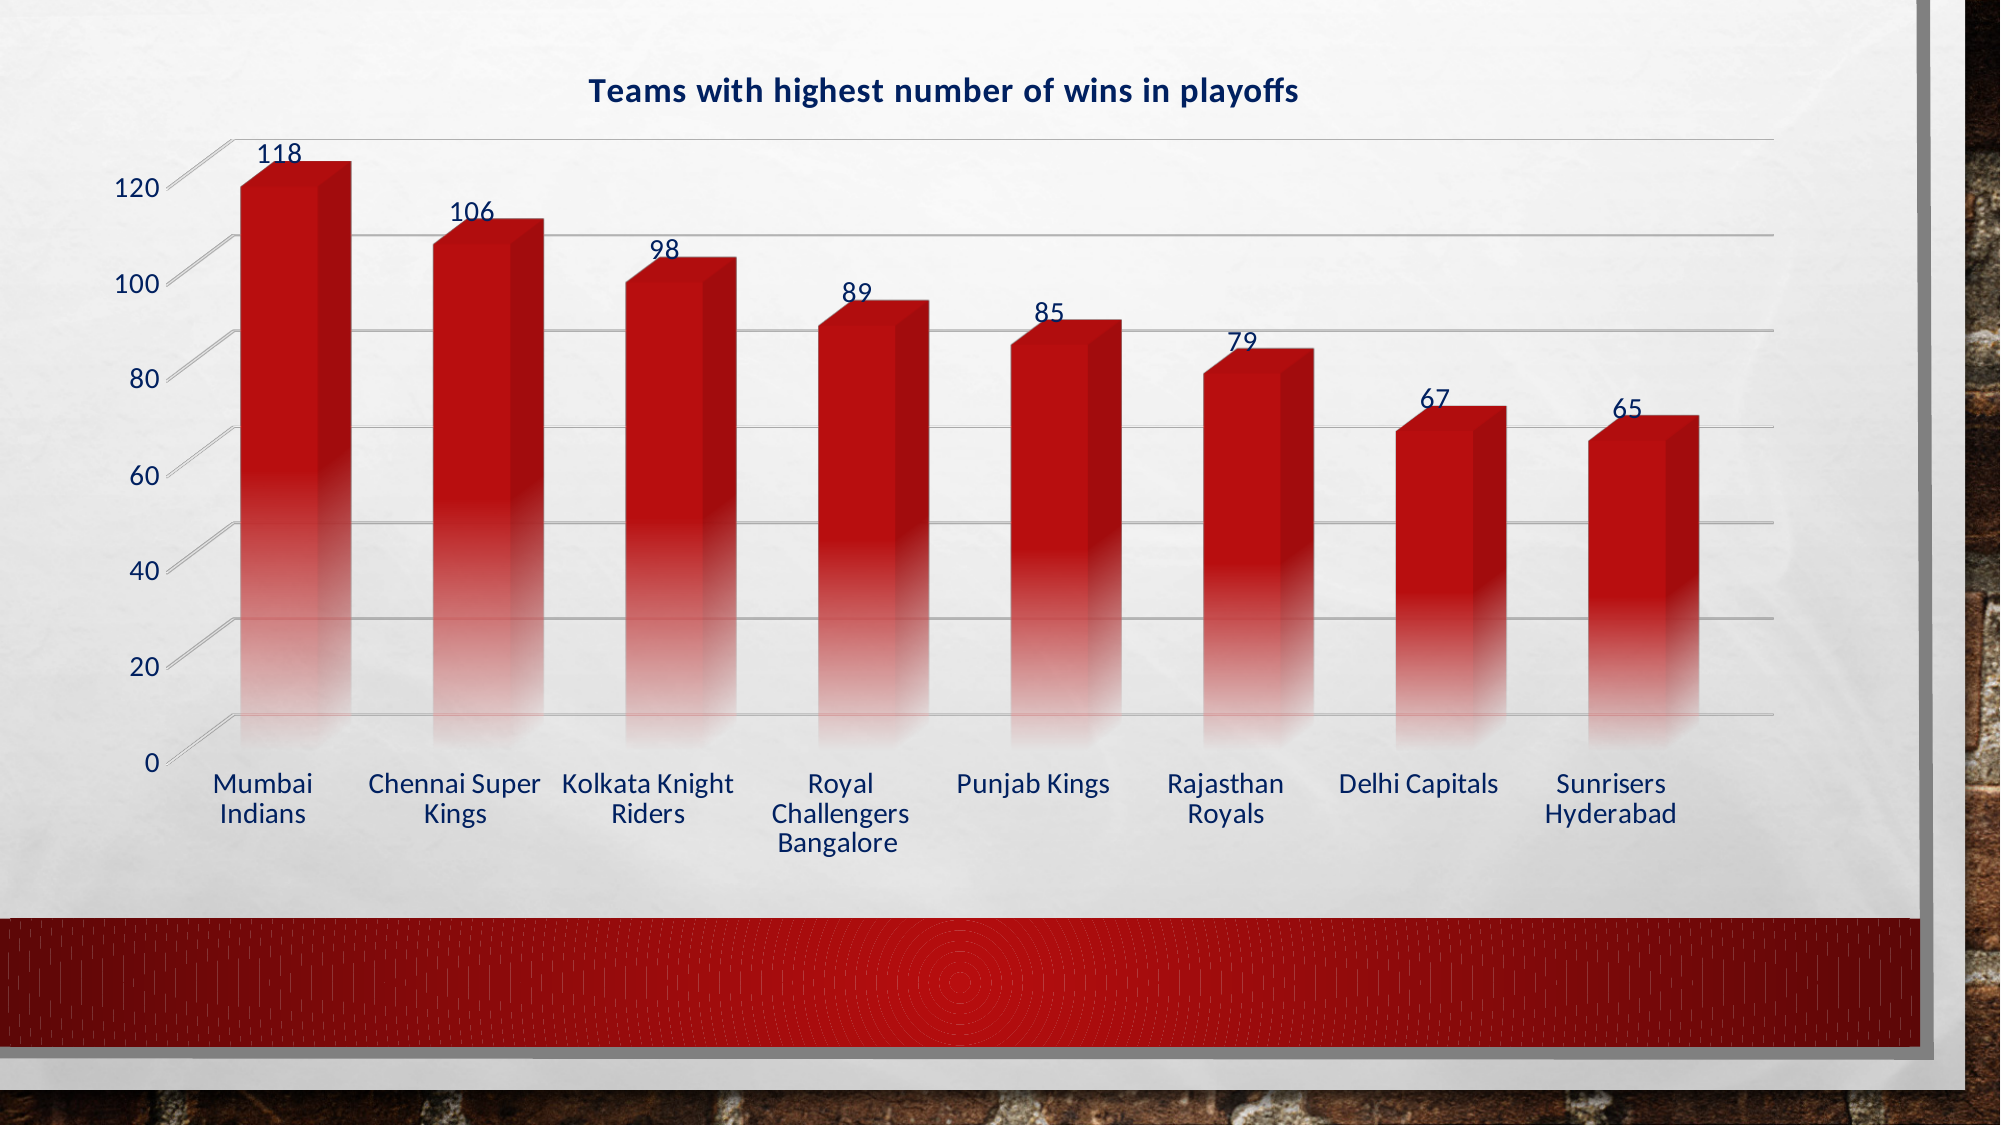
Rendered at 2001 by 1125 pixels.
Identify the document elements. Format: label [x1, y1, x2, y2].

chart [78, 40, 1810, 879]
picture [0, 0, 2000, 1125]
